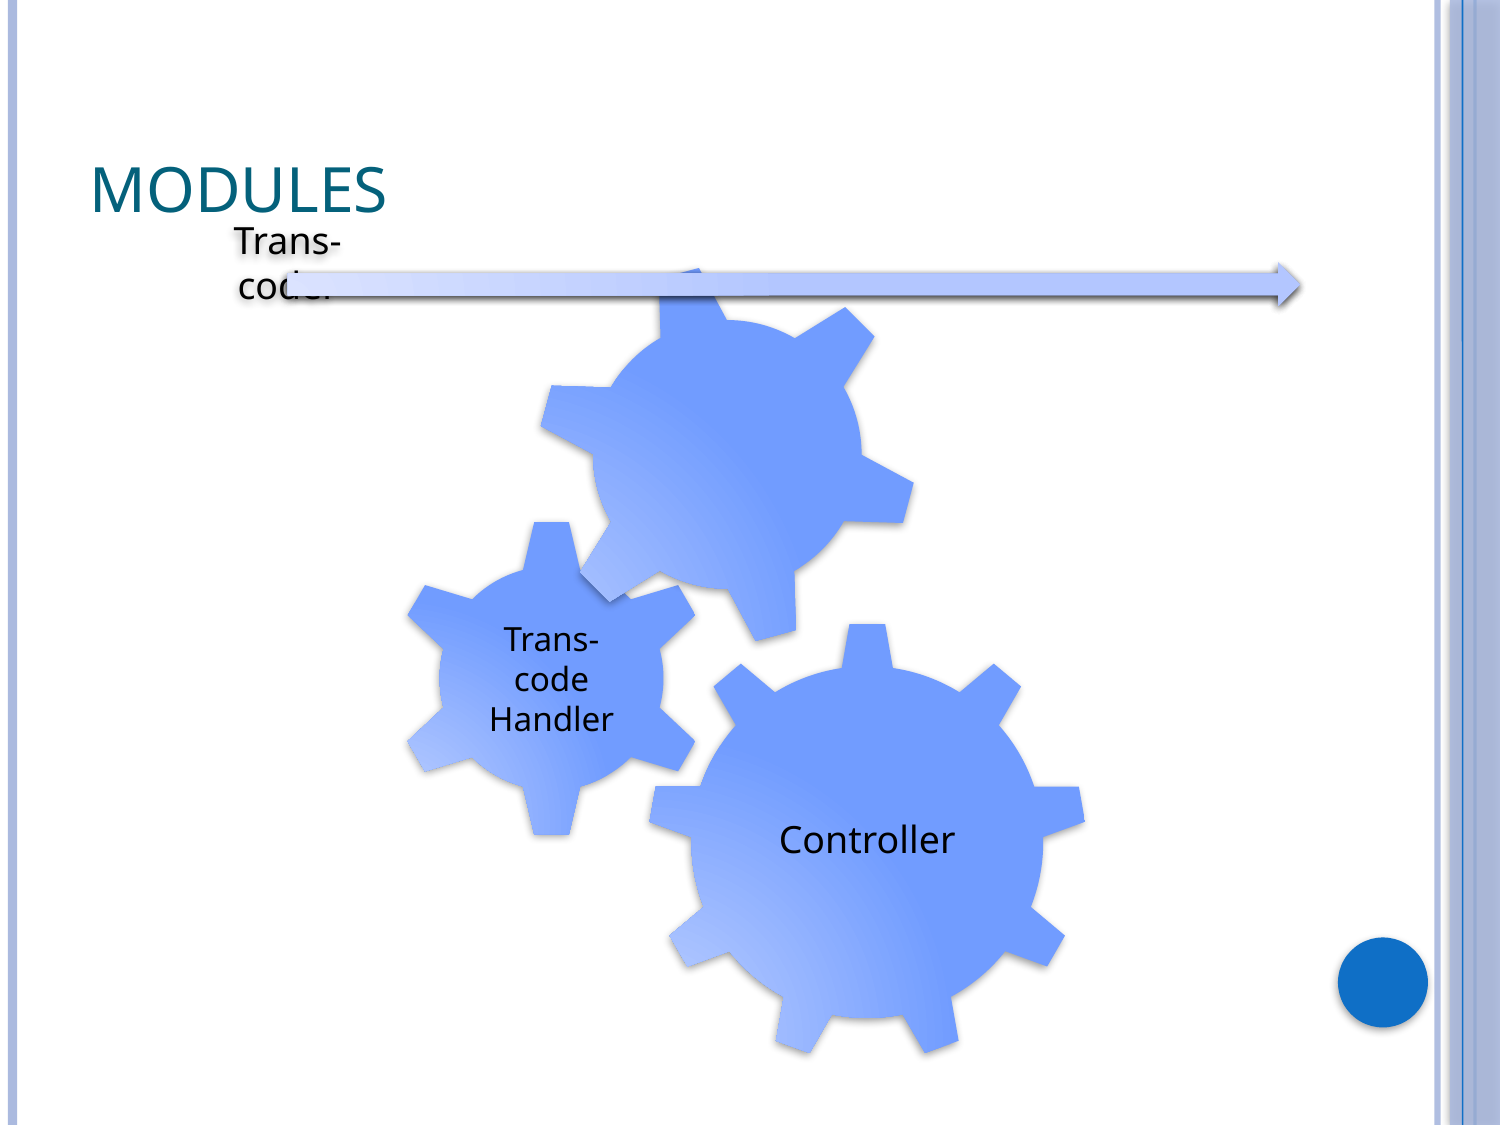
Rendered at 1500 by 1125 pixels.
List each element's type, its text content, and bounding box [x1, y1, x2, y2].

title Modules [75, 45, 1300, 233]
text_box [85, 135, 377, 227]
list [74, 261, 1301, 1063]
